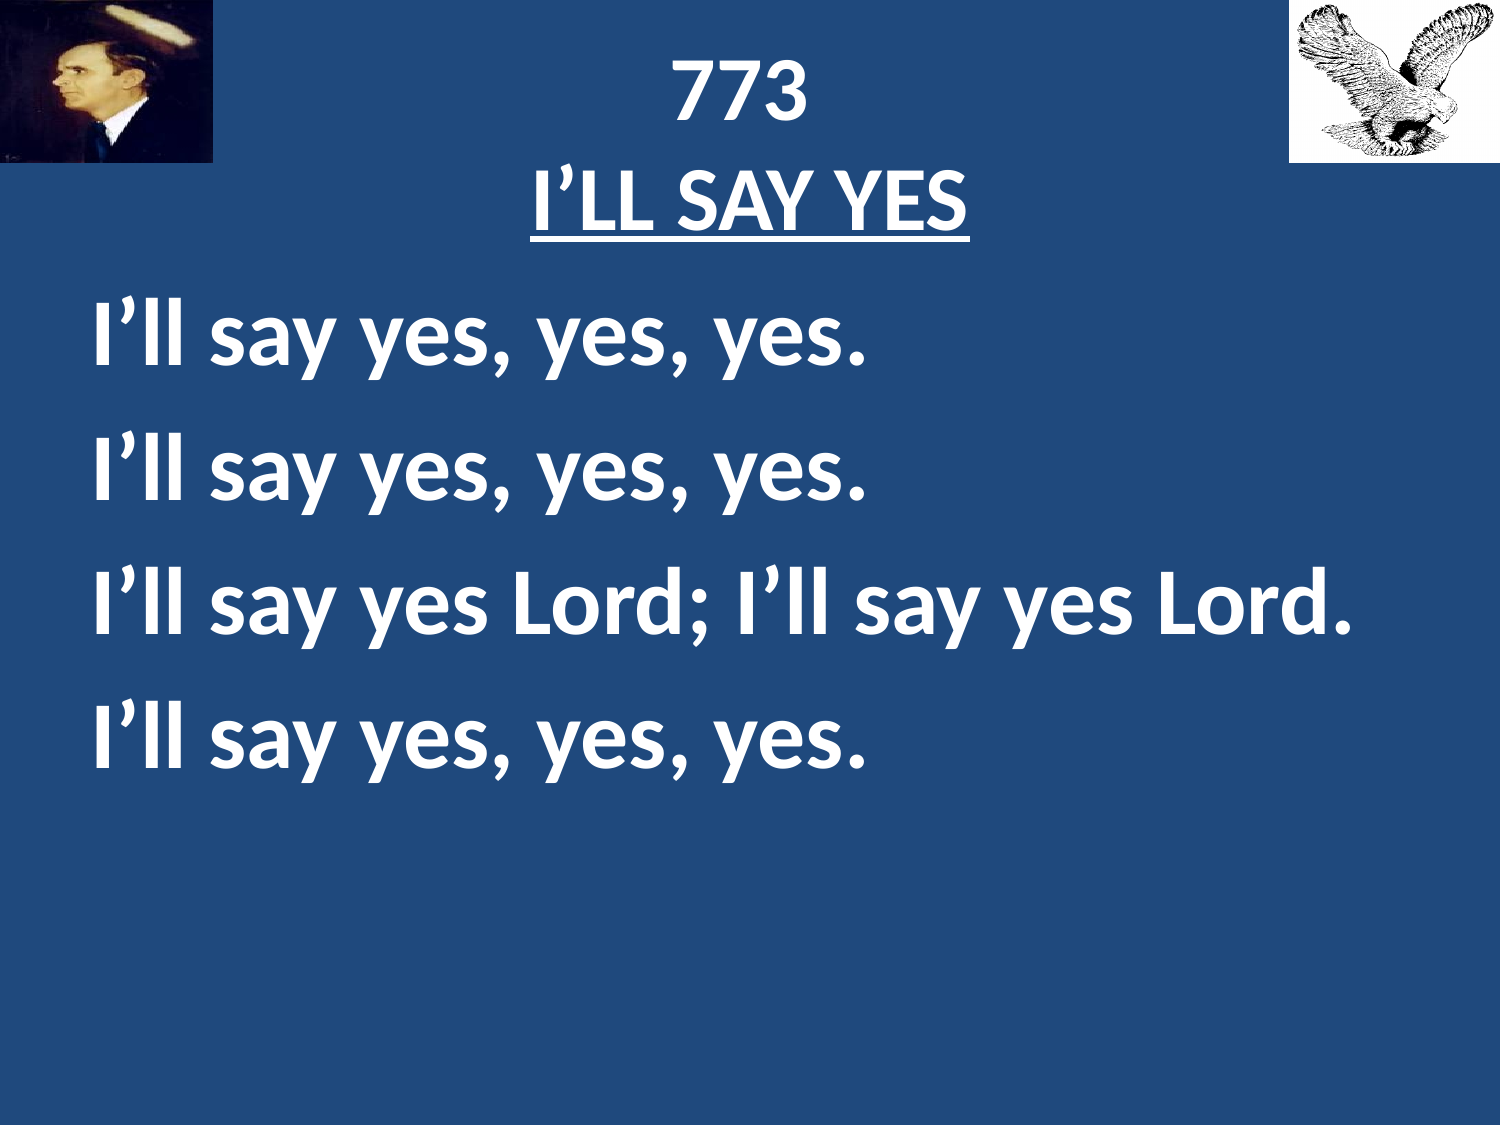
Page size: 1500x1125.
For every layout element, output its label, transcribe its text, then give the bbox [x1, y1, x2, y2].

list I’ll say yes, yes, yes. I’ll say yes, yes, yes. I’ll say yes Lord; I’ll say yes Lord. I’ll say yes, yes, yes. [75, 262, 1425, 1094]
title 773 I’LL SAY YES [75, 45, 1425, 233]
picture [1288, 0, 1500, 163]
picture [0, 0, 213, 163]
